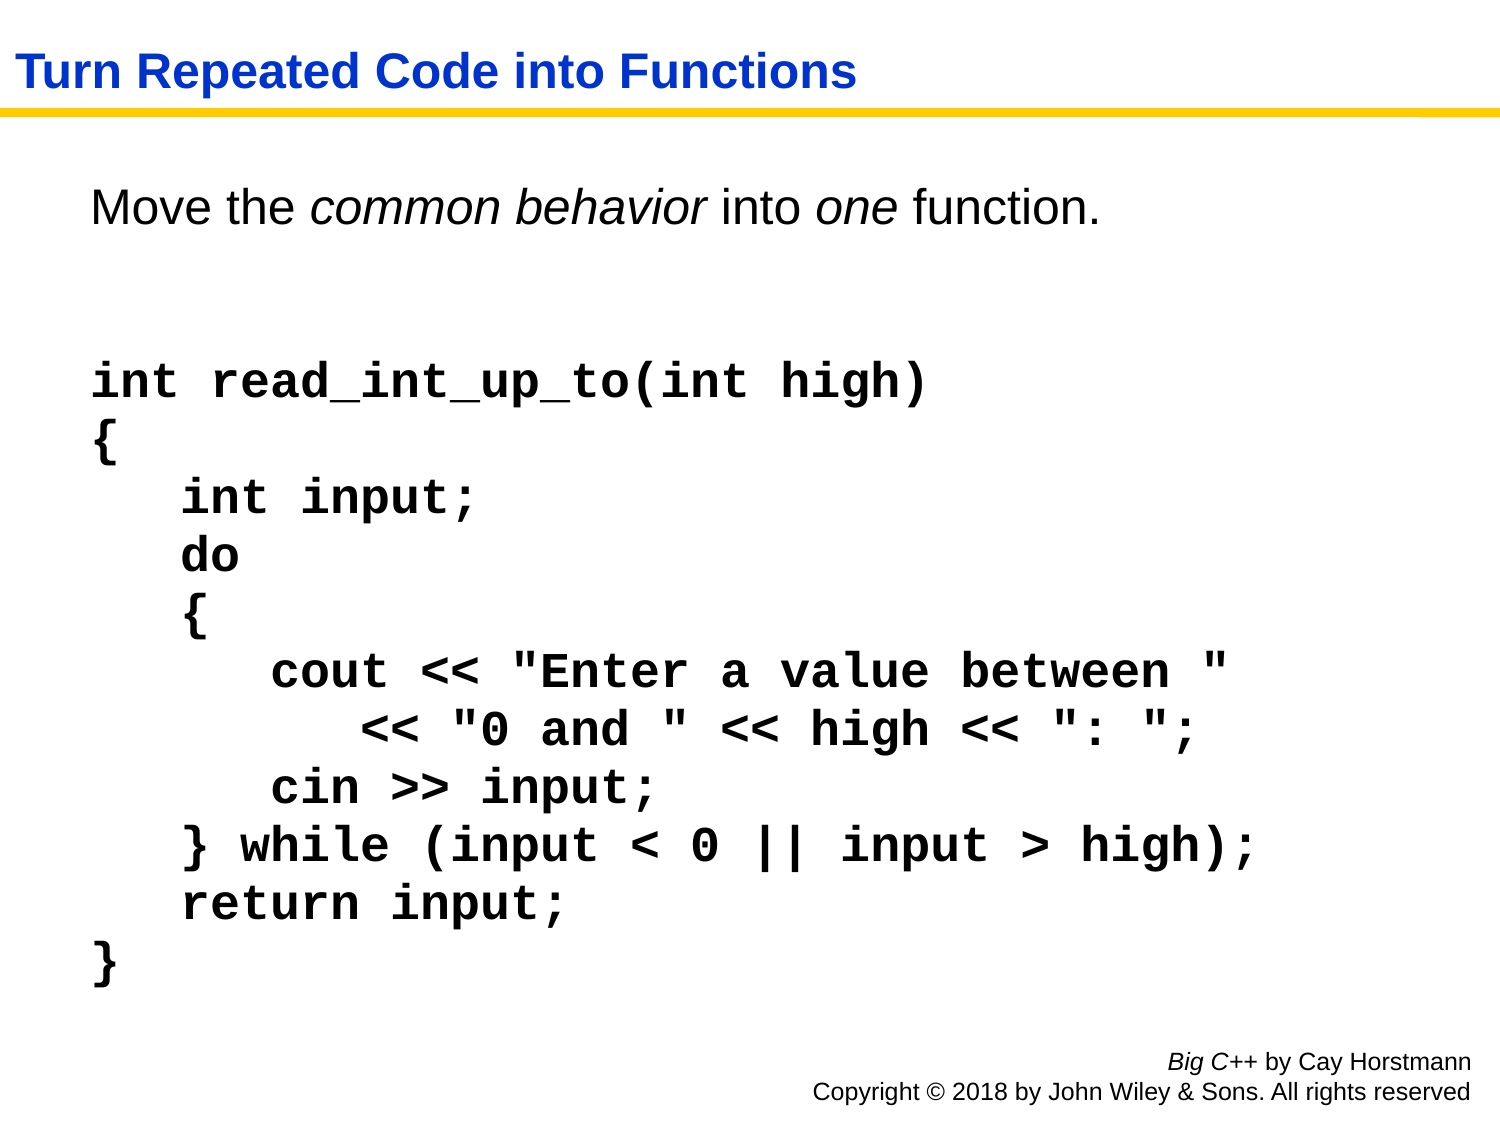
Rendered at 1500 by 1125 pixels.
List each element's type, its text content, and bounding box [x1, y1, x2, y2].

title Turn Repeated Code into Functions [0, 24, 1500, 113]
footer Big C++ by Cay Horstmann Copyright © 2018 by John Wiley & Sons. All rights reserved [624, 1047, 1488, 1101]
list Move the common behavior into one function. int read_int_up_to(int high) { int input; do { cout << "Enter a value between " << "0 and " << high << ": "; cin >> input; } while (input < 0 || input > high); return input; } [75, 128, 1500, 1047]
